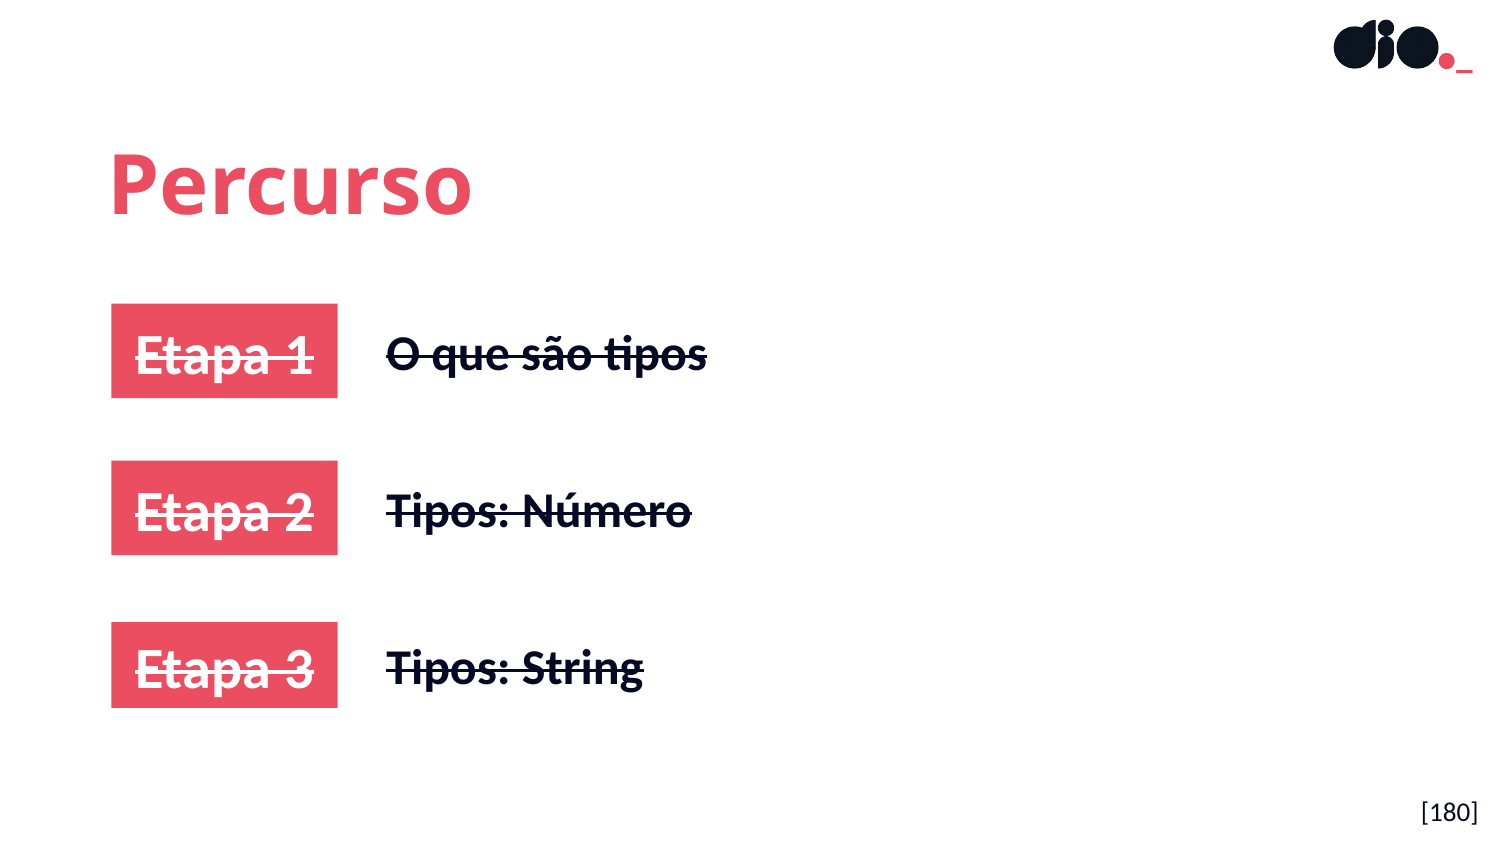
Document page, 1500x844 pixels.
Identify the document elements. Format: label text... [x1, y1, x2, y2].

text_box Percurso [92, 104, 1309, 243]
text_box Tipos: Número [371, 470, 1384, 546]
text_box O que são tipos [371, 313, 1384, 389]
text_box Etapa 2 [111, 460, 338, 556]
text_box Etapa 3 [111, 622, 338, 708]
text_box Etapa 1 [111, 303, 338, 399]
picture [1333, 19, 1473, 74]
slide_number [180] [1403, 779, 1494, 844]
text_box Tipos: String [371, 627, 1384, 703]
